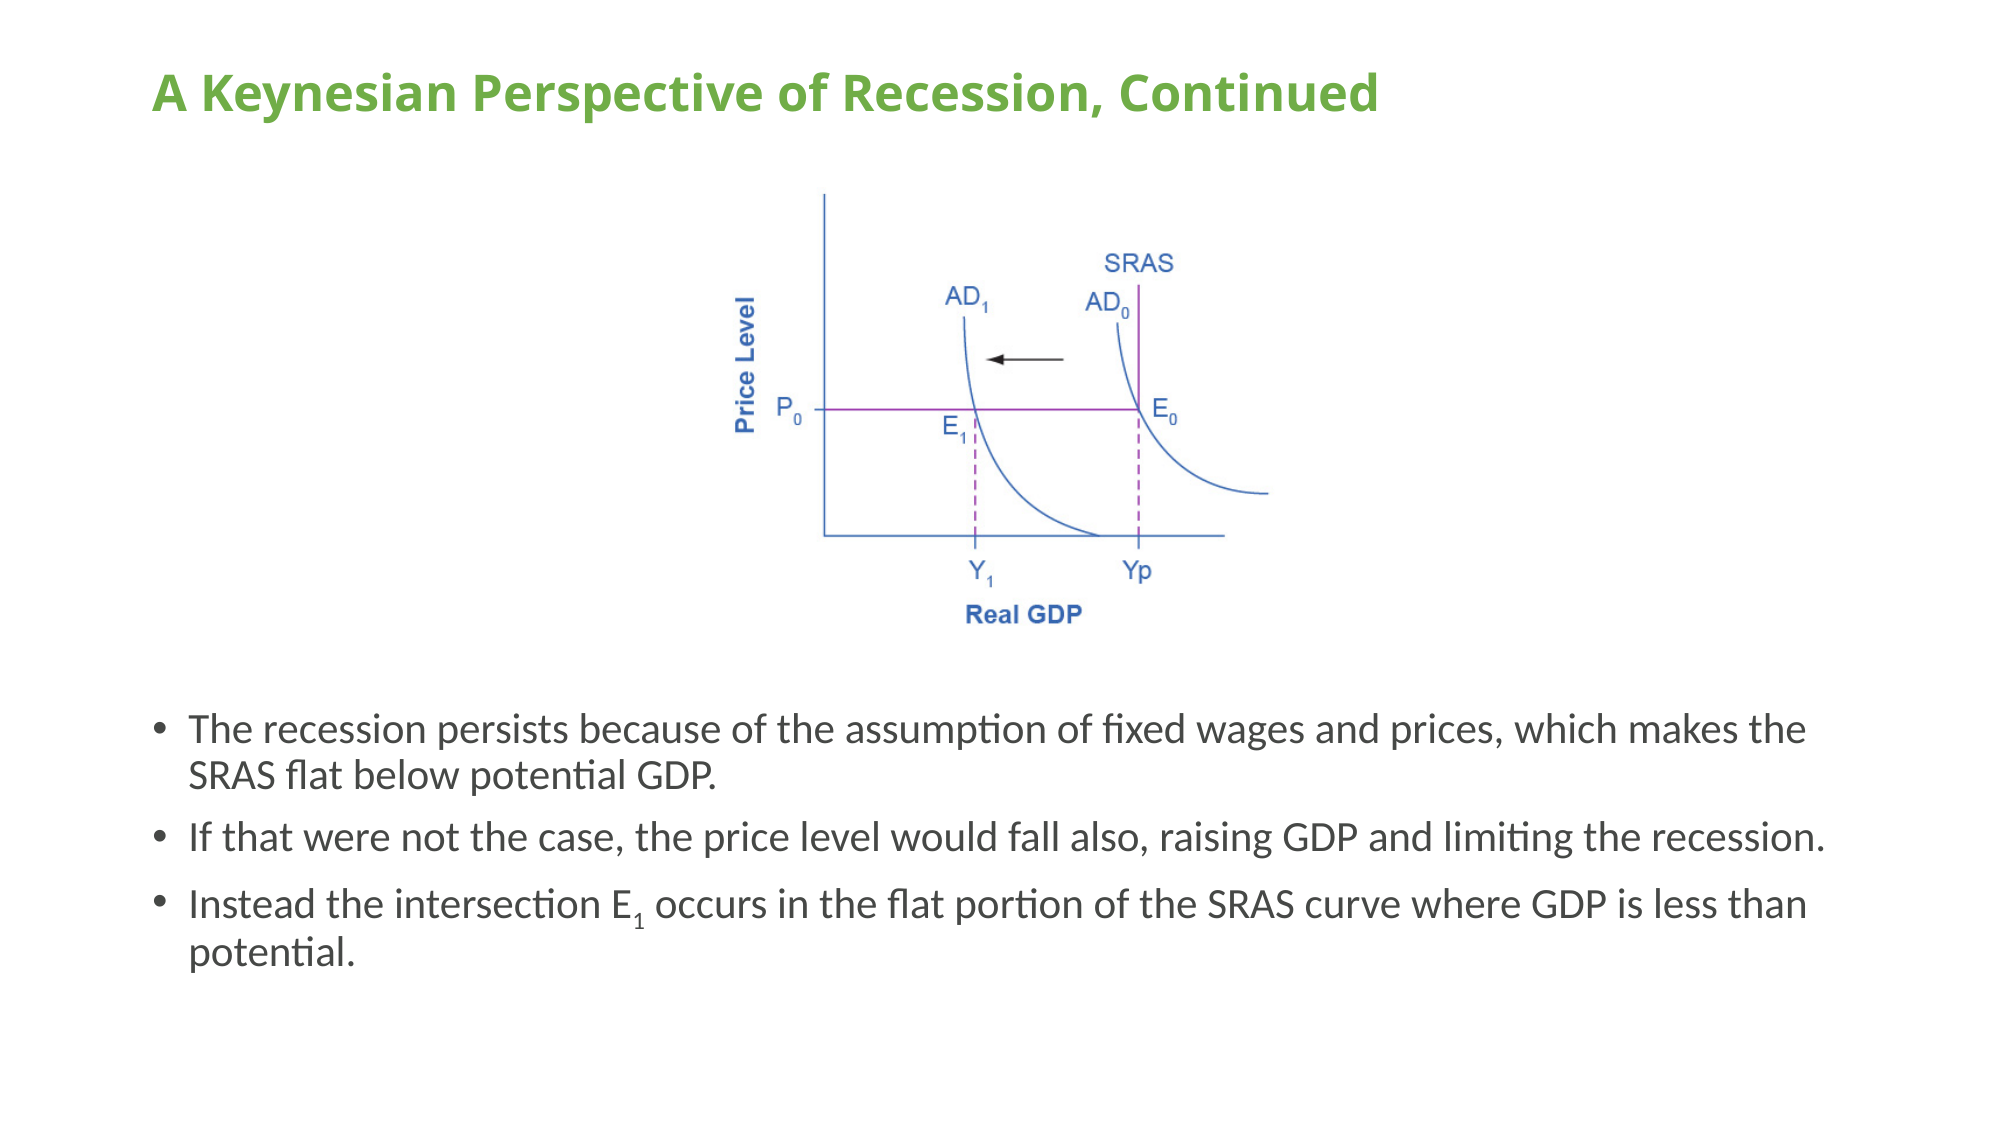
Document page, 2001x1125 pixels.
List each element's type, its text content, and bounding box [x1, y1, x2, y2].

picture [621, 187, 1379, 641]
title A Keynesian Perspective of Recession, Continued [137, 59, 1863, 130]
list The recession persists because of the assumption of fixed wages and prices, which makes the SRAS flat below potential GDP. If that were not the case, the price level would fall also, raising GDP and limiting the recession. Instead the intersection E1 occurs in the flat portion of the SRAS curve where GDP is less than potential. [137, 698, 1863, 1006]
